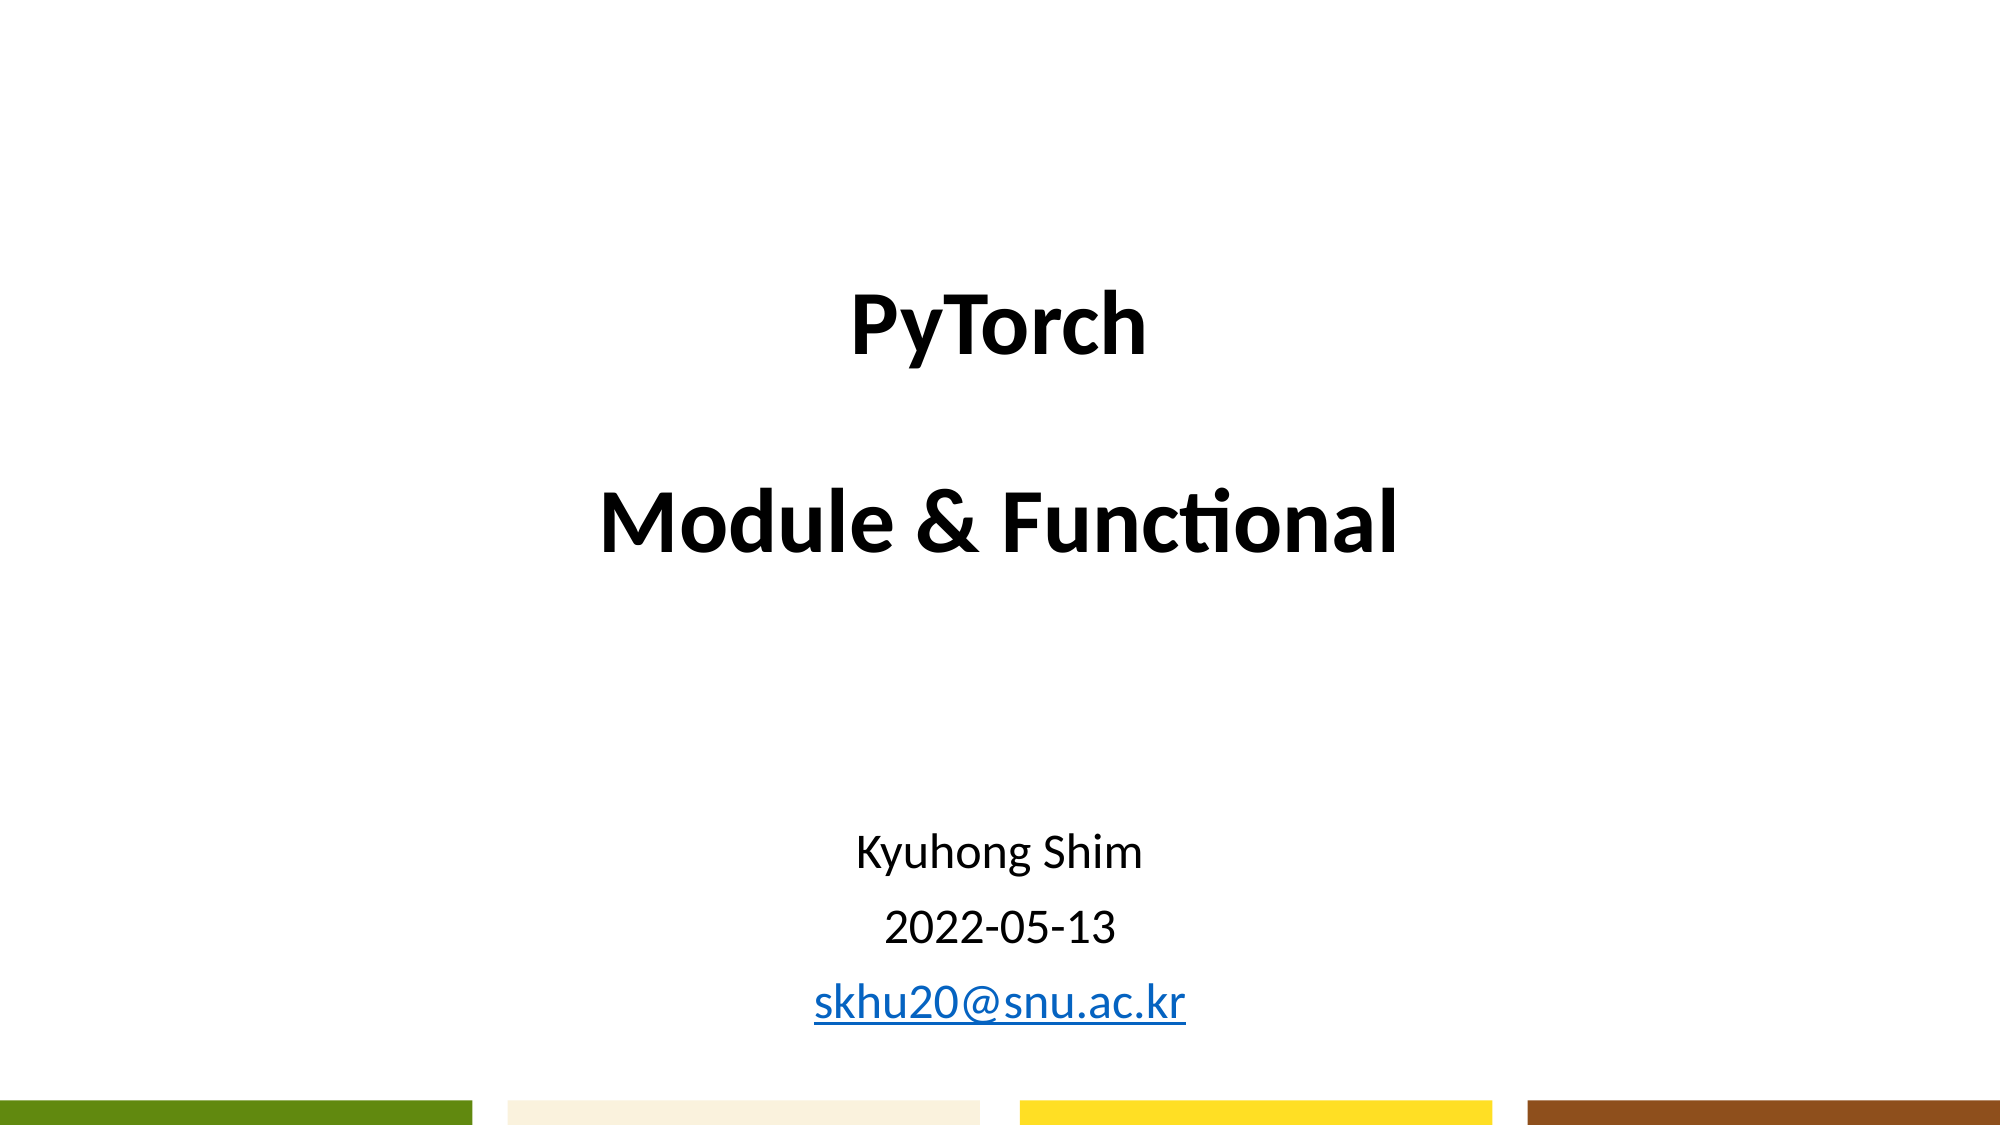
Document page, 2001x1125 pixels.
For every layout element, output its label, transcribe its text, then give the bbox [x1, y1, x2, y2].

subtitle Kyuhong Shim 2022-05-13 skhu20@snu.ac.kr [249, 795, 1750, 1060]
title PyTorch Module & Functional [249, 116, 1750, 732]
